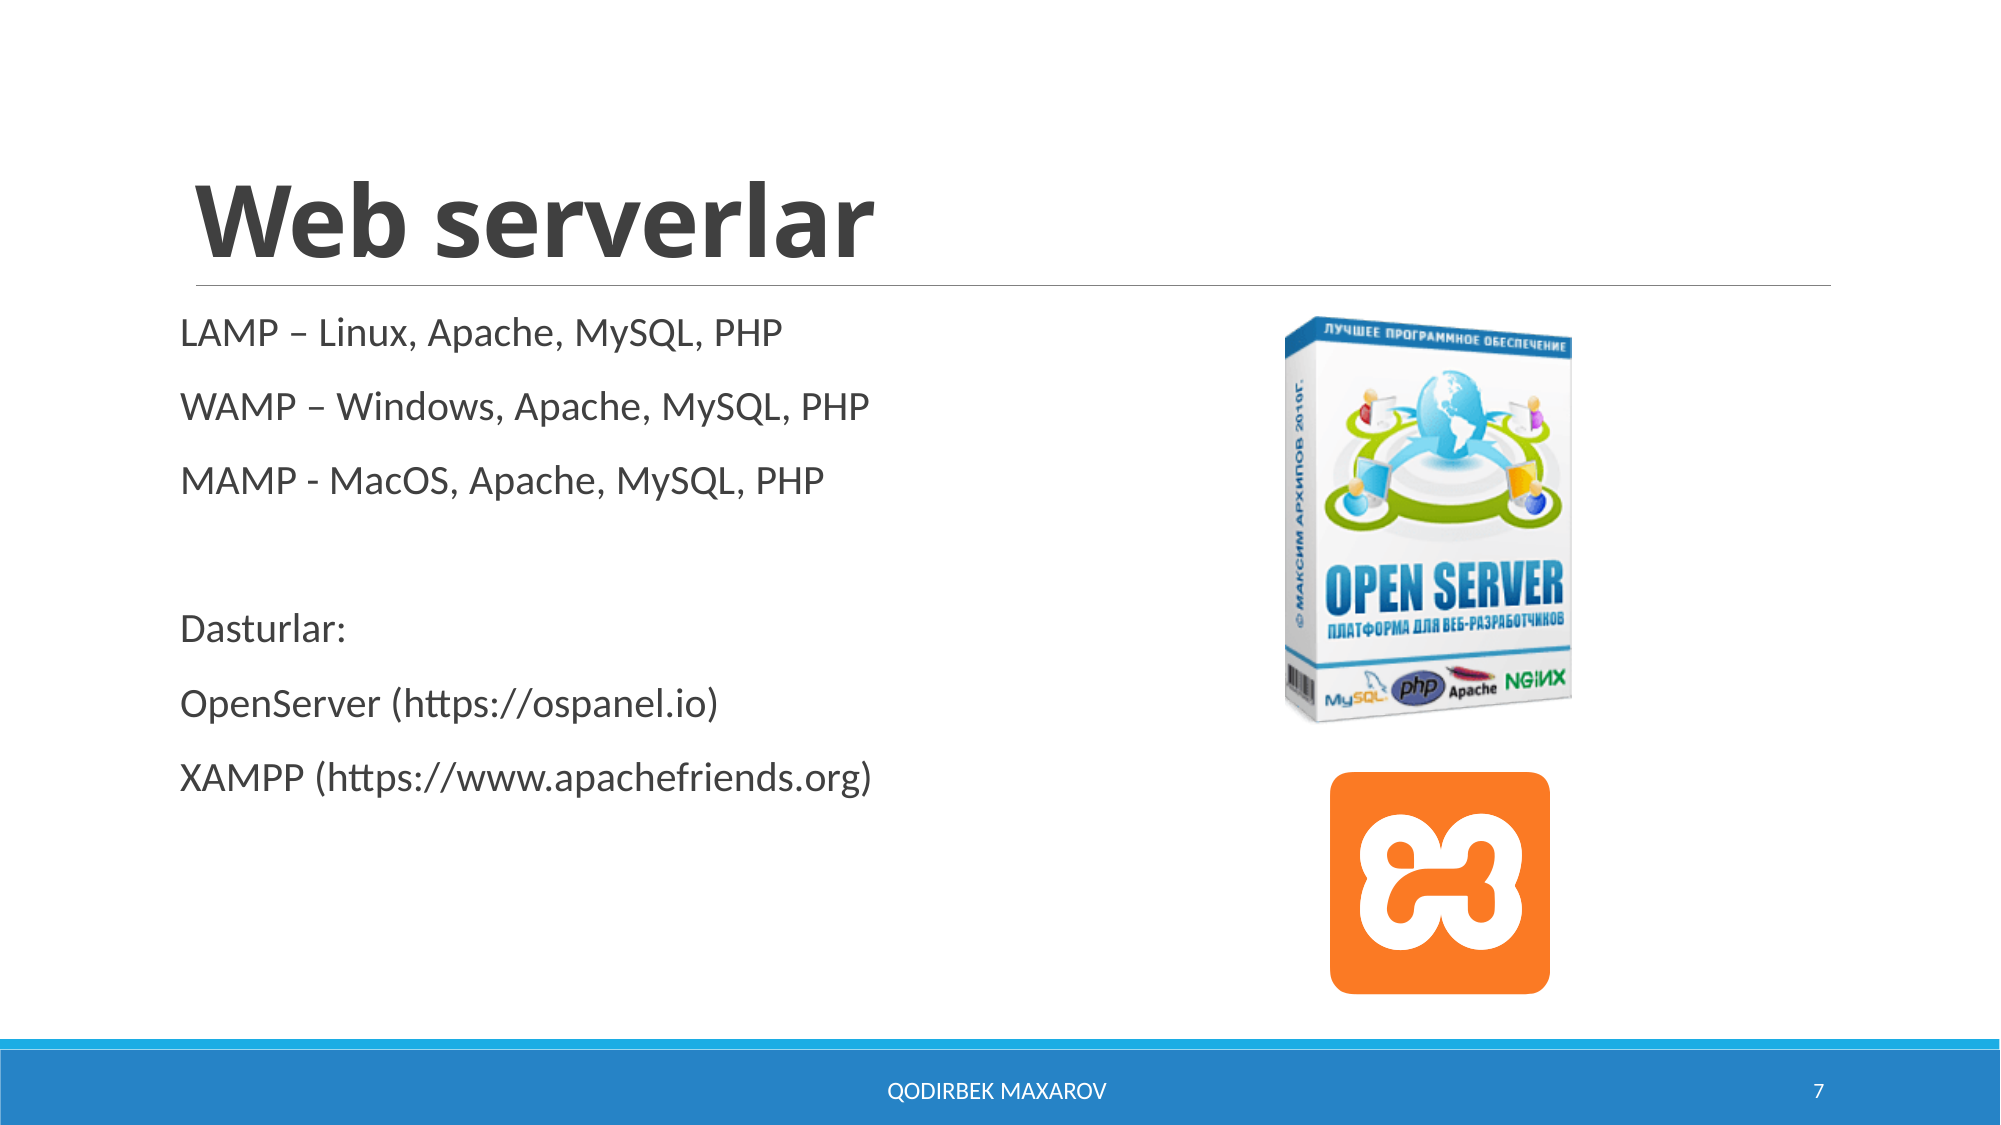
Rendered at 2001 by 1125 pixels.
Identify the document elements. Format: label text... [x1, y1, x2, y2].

slide_number 7 [1624, 1059, 1840, 1120]
list LAMP – Linux, Apache, MySQL, PHP WAMP – Windows, Apache, MySQL, PHP MAMP - MacOS, Apache, MySQL, PHP Dasturlar: OpenServer (https://ospanel.io) XAMPP (https://www.apachefriends.org) [180, 302, 1830, 963]
picture [1329, 772, 1551, 996]
picture [1285, 315, 1573, 725]
footer Qodirbek Maxarov [604, 1059, 1396, 1120]
title Web serverlar [180, 47, 1830, 285]
